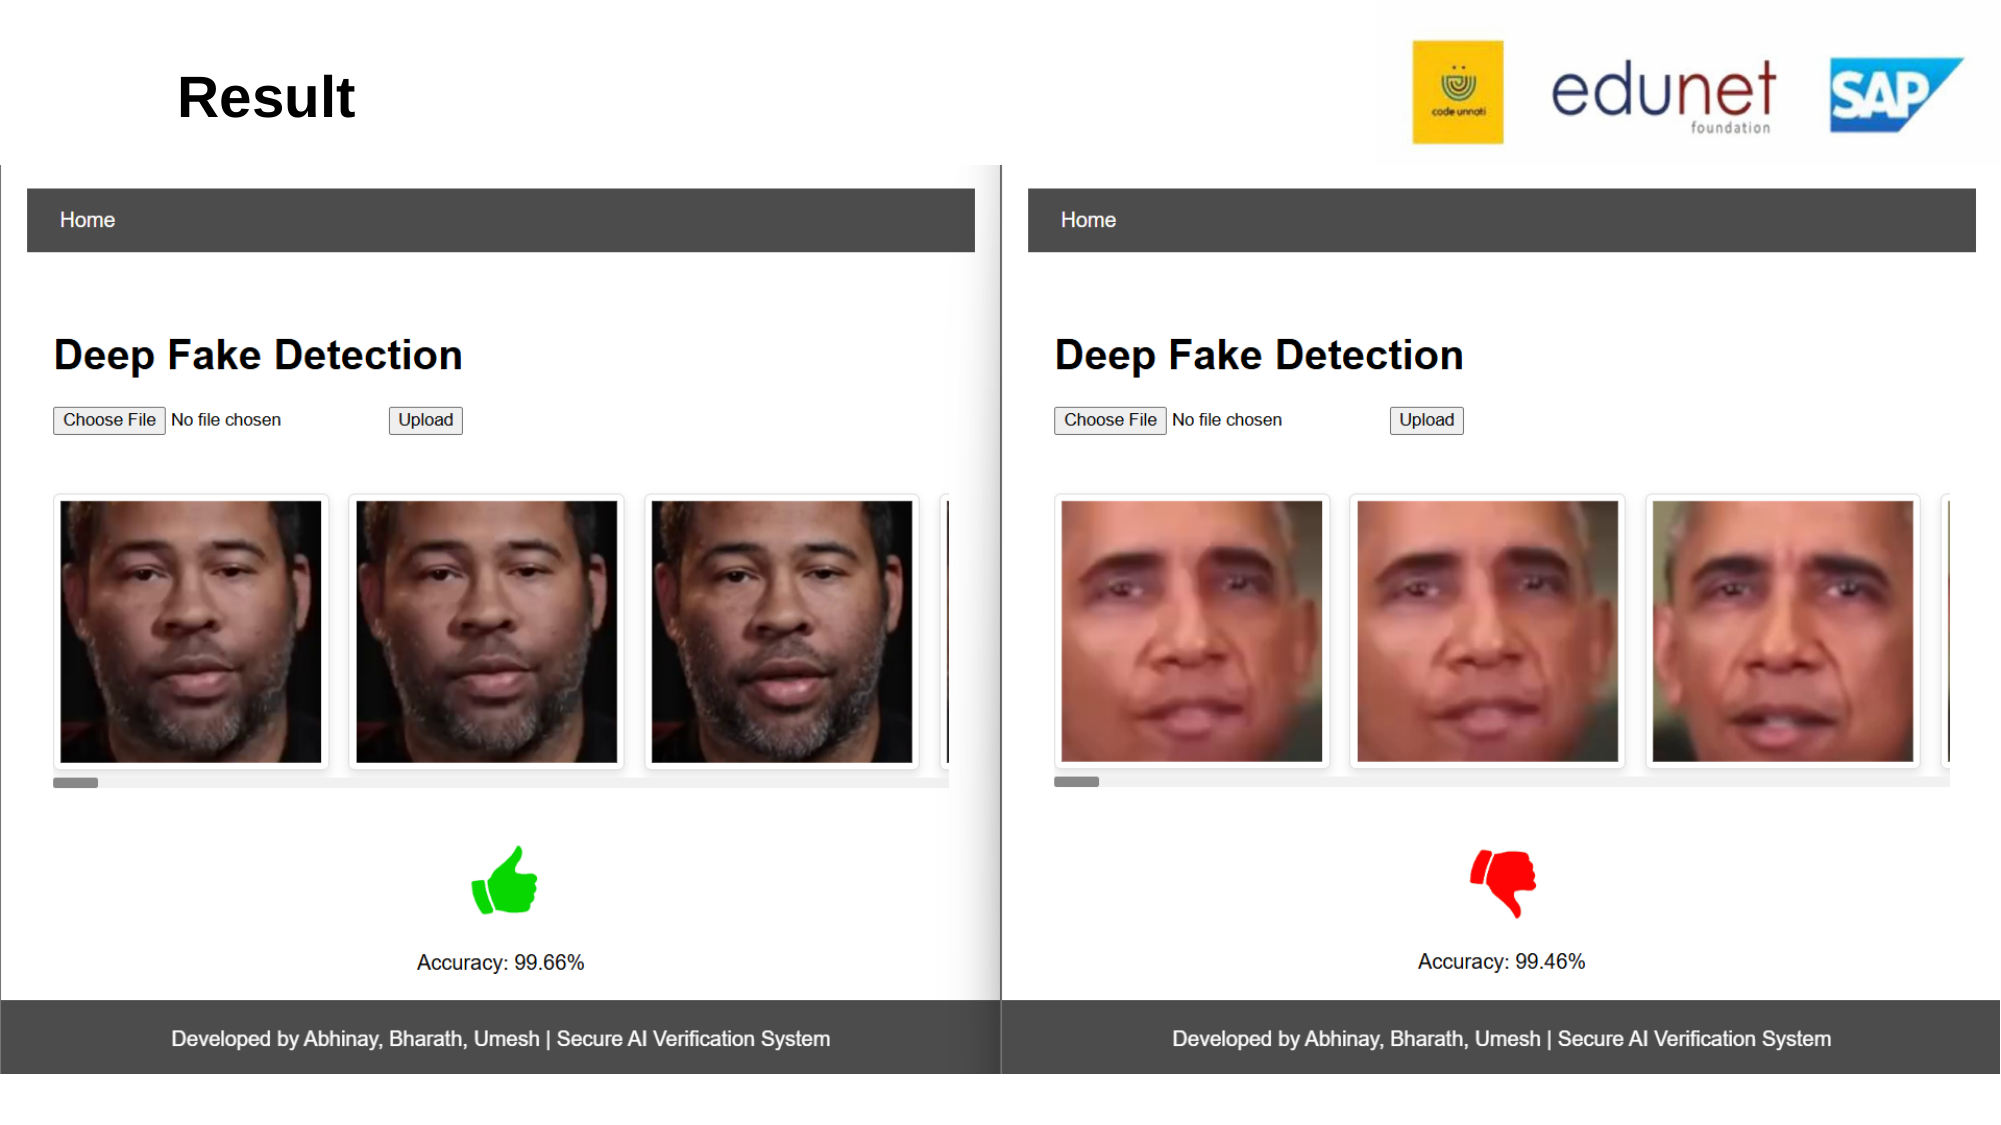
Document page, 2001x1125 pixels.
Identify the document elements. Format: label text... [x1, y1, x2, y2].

text_box Result [163, 51, 372, 137]
picture [0, 0, 2000, 1074]
